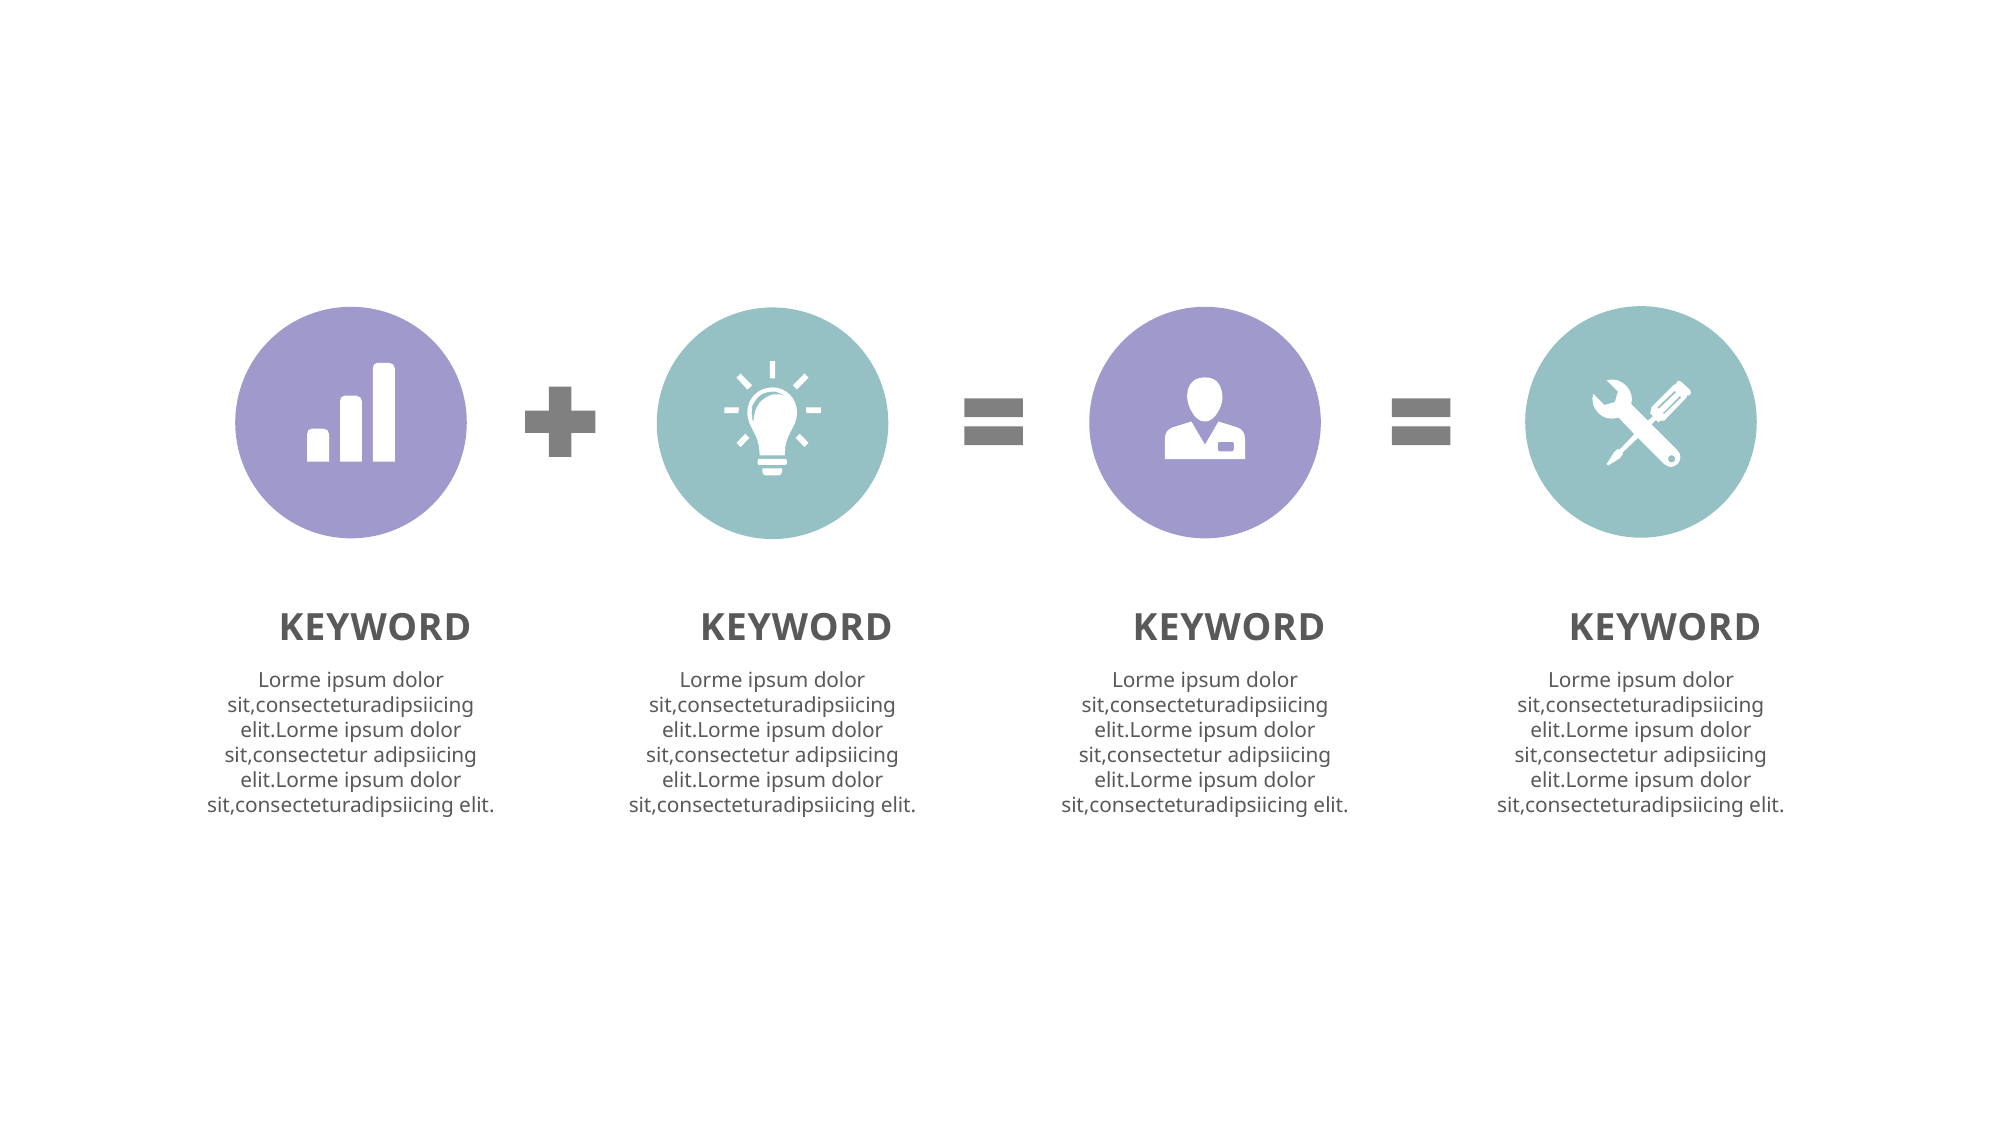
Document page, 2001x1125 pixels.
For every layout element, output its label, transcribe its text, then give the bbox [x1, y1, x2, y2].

text_box [340, 395, 362, 462]
text_box [235, 306, 467, 539]
text_box [762, 468, 783, 476]
text_box [736, 373, 753, 390]
text_box [724, 407, 740, 414]
text_box [1391, 398, 1451, 418]
text_box KEYWORD [618, 595, 908, 656]
text_box [656, 307, 889, 540]
text_box [964, 426, 1023, 446]
text_box Lorme ipsum dolor sit,consecteturadipsiicing elit.Lorme ipsum dolor sit,consectetur adipsiicing elit.Lorme ipsum dolor sit,consecteturadipsiicing elit. [1032, 658, 1378, 824]
text_box [964, 398, 1023, 418]
text_box [1592, 379, 1691, 468]
text_box KEYWORD [1486, 595, 1777, 656]
text_box [525, 386, 596, 457]
text_box [1164, 421, 1246, 460]
text_box [792, 373, 809, 390]
text_box [757, 458, 787, 465]
text_box [1391, 426, 1451, 446]
text_box KEYWORD [1050, 595, 1341, 656]
text_box [747, 387, 798, 456]
text_box [805, 407, 821, 414]
text_box [372, 362, 395, 462]
text_box [1187, 377, 1223, 422]
text_box [307, 428, 330, 462]
text_box [795, 433, 809, 447]
text_box [1089, 306, 1321, 539]
text_box KEYWORD [196, 595, 487, 656]
text_box [1525, 306, 1757, 538]
text_box Lorme ipsum dolor sit,consecteturadipsiicing elit.Lorme ipsum dolor sit,consectetur adipsiicing elit.Lorme ipsum dolor sit,consecteturadipsiicing elit. [178, 658, 524, 824]
text_box [736, 433, 750, 447]
text_box [769, 361, 776, 379]
text_box Lorme ipsum dolor sit,consecteturadipsiicing elit.Lorme ipsum dolor sit,consectetur adipsiicing elit.Lorme ipsum dolor sit,consecteturadipsiicing elit. [1468, 658, 1814, 824]
text_box Lorme ipsum dolor sit,consecteturadipsiicing elit.Lorme ipsum dolor sit,consectetur adipsiicing elit.Lorme ipsum dolor sit,consecteturadipsiicing elit. [599, 658, 946, 824]
